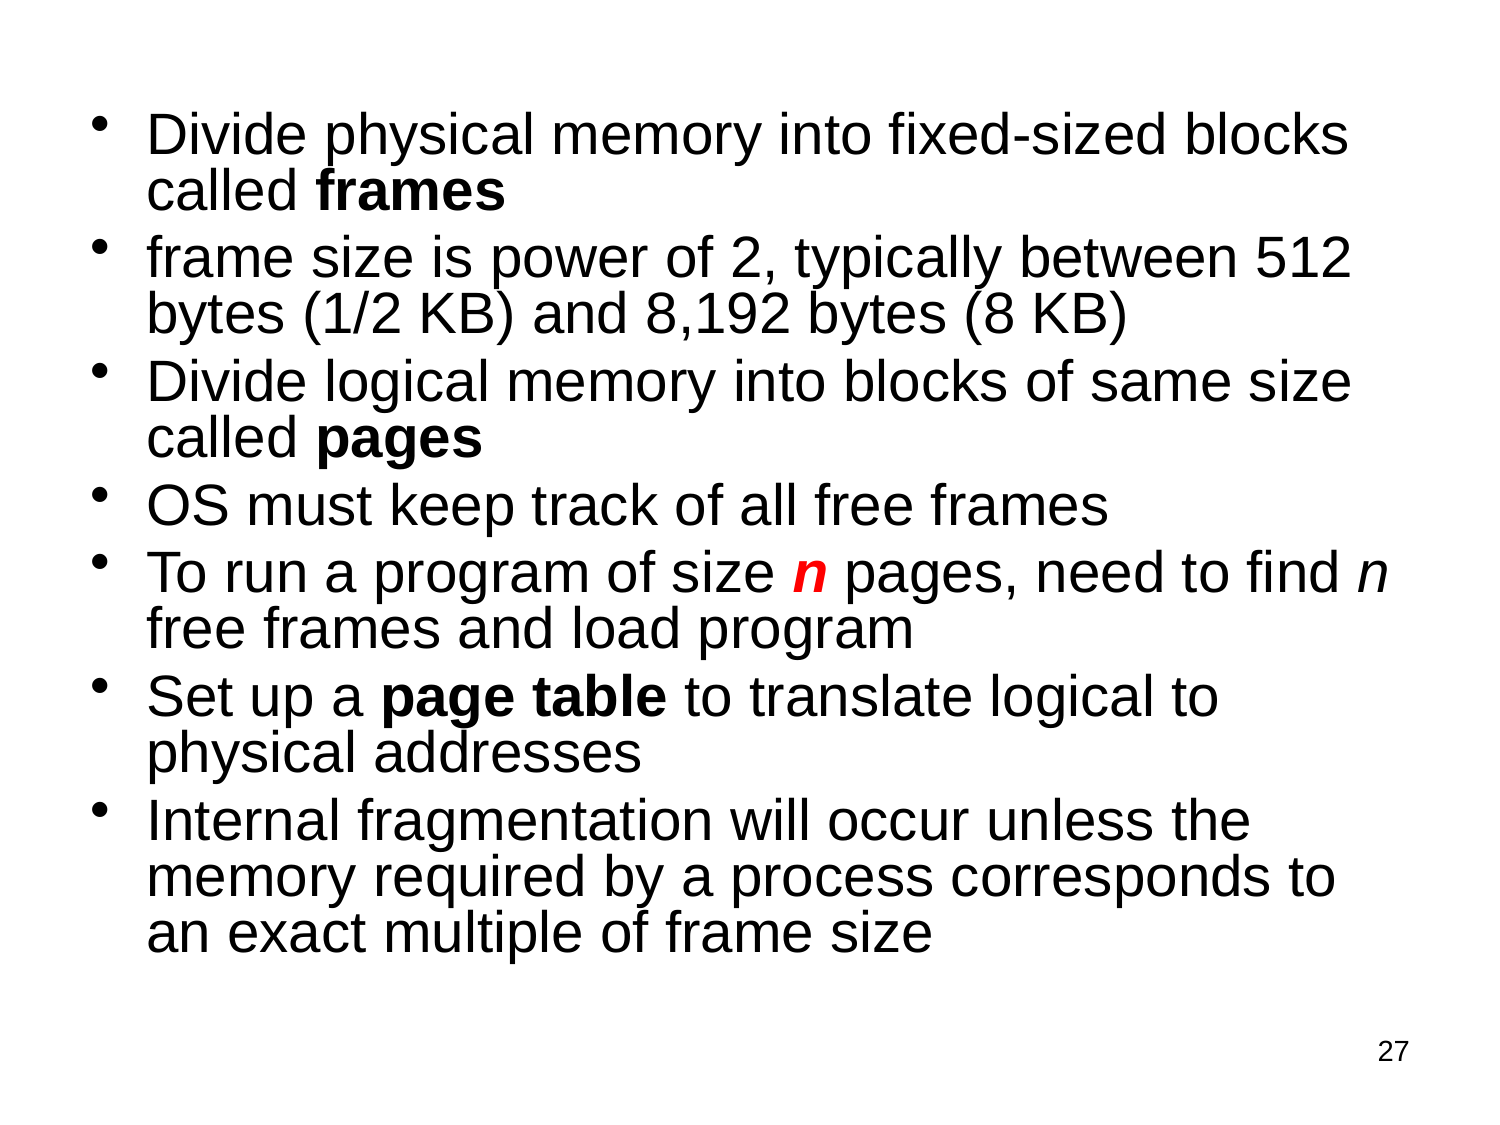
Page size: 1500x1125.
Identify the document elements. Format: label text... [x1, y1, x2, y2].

list Divide physical memory into fixed-sized blocks called frames frame size is power of 2, typically between 512 bytes (1/2 KB) and 8,192 bytes (8 KB) Divide logical memory into blocks of same size called pages OS must keep track of all free frames To run a program of size n pages, need to find n free frames and load program Set up a page table to translate logical to physical addresses Internal fragmentation will occur unless the memory required by a process corresponds to an exact multiple of frame size [75, 101, 1425, 1005]
slide_number 27 [1074, 1024, 1426, 1103]
